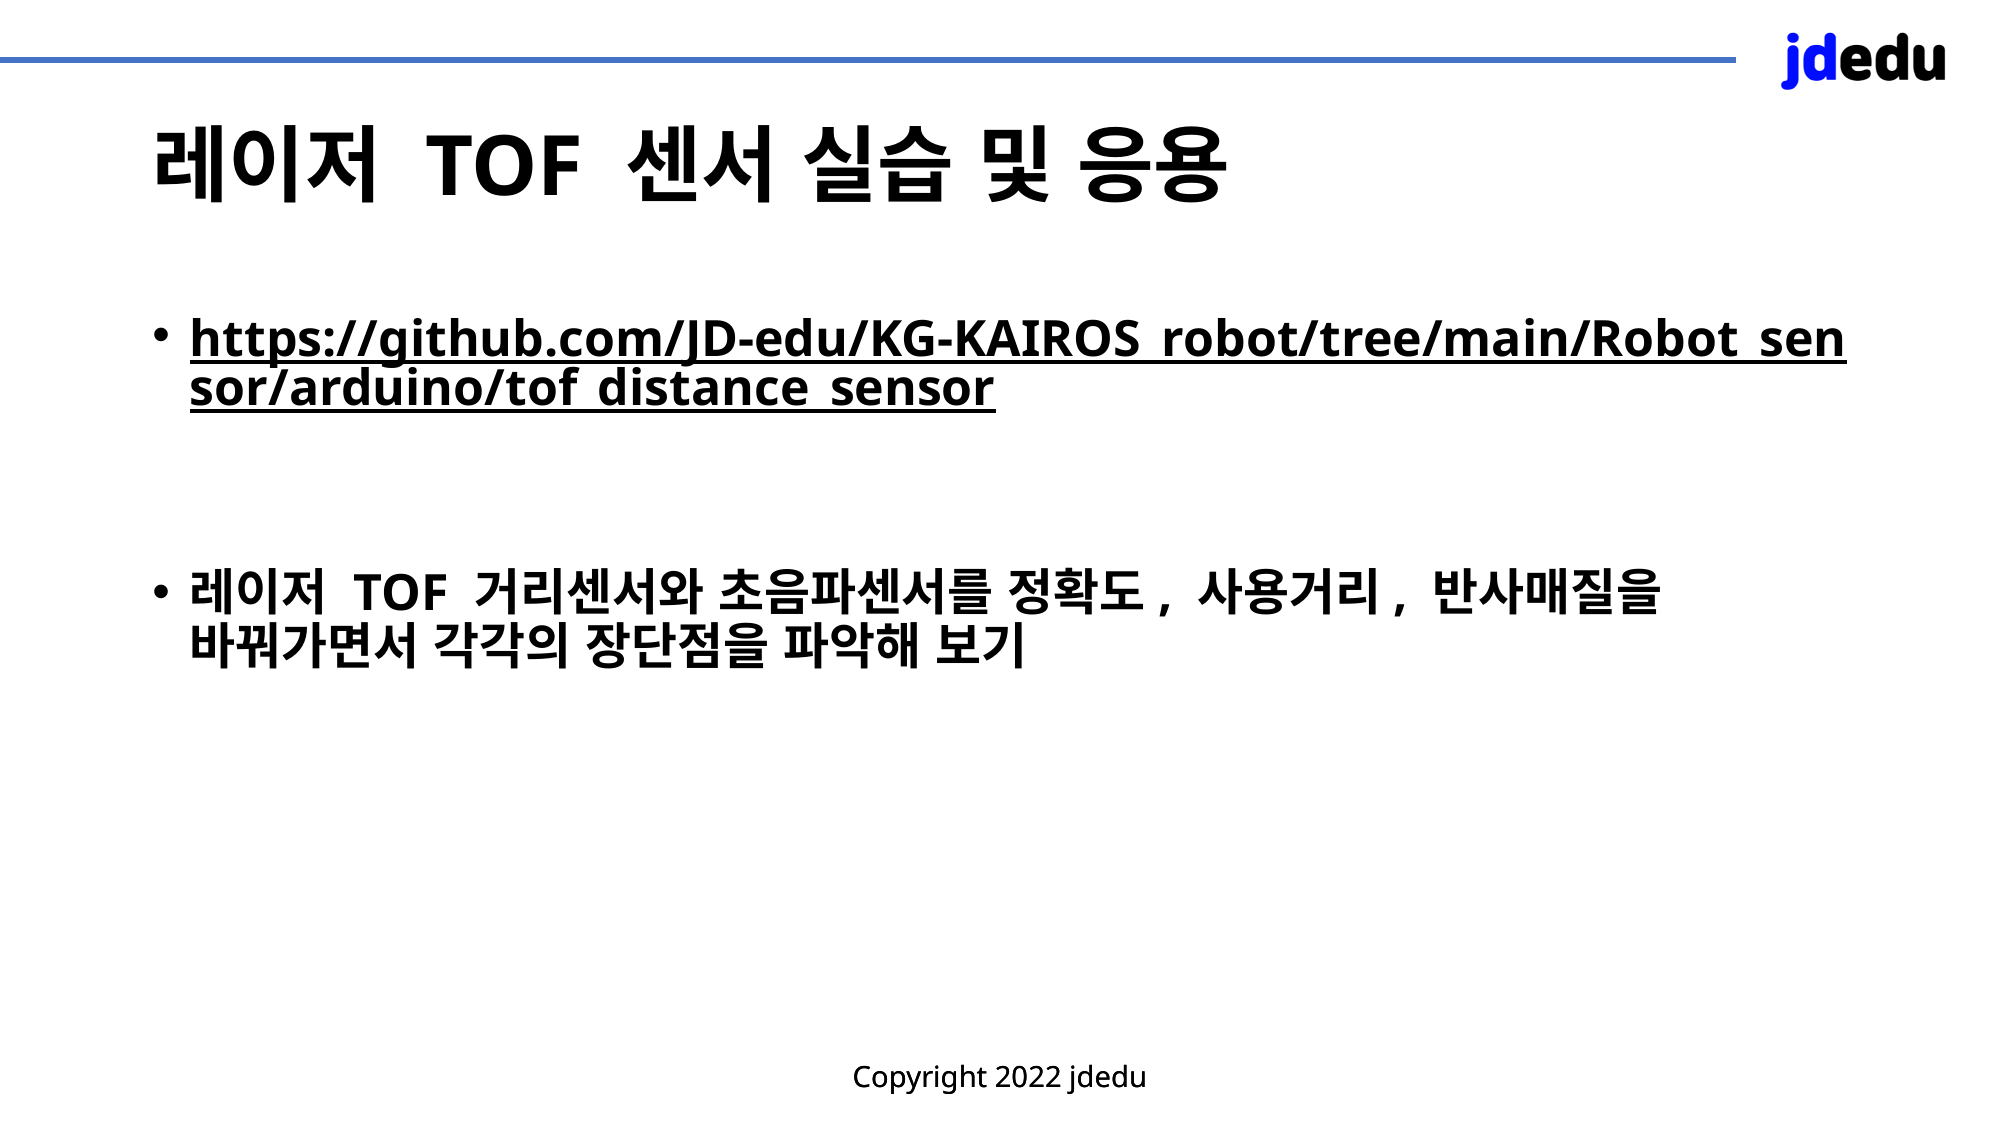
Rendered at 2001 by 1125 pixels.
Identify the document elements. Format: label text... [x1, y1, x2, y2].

list https://github.com/JD-edu/KG-KAIROS_robot/tree/main/Robot_sensor/arduino/tof_distance_sensor 레이저 TOF 거리센서와 초음파센서를 정확도, 사용거리, 반사매질을 바꿔가면서 각각의 장단점을 파악해 보기 [137, 299, 1863, 1014]
picture [1764, 21, 1961, 99]
title 레이저 TOF 센서 실습 및 응용 [137, 59, 1863, 278]
